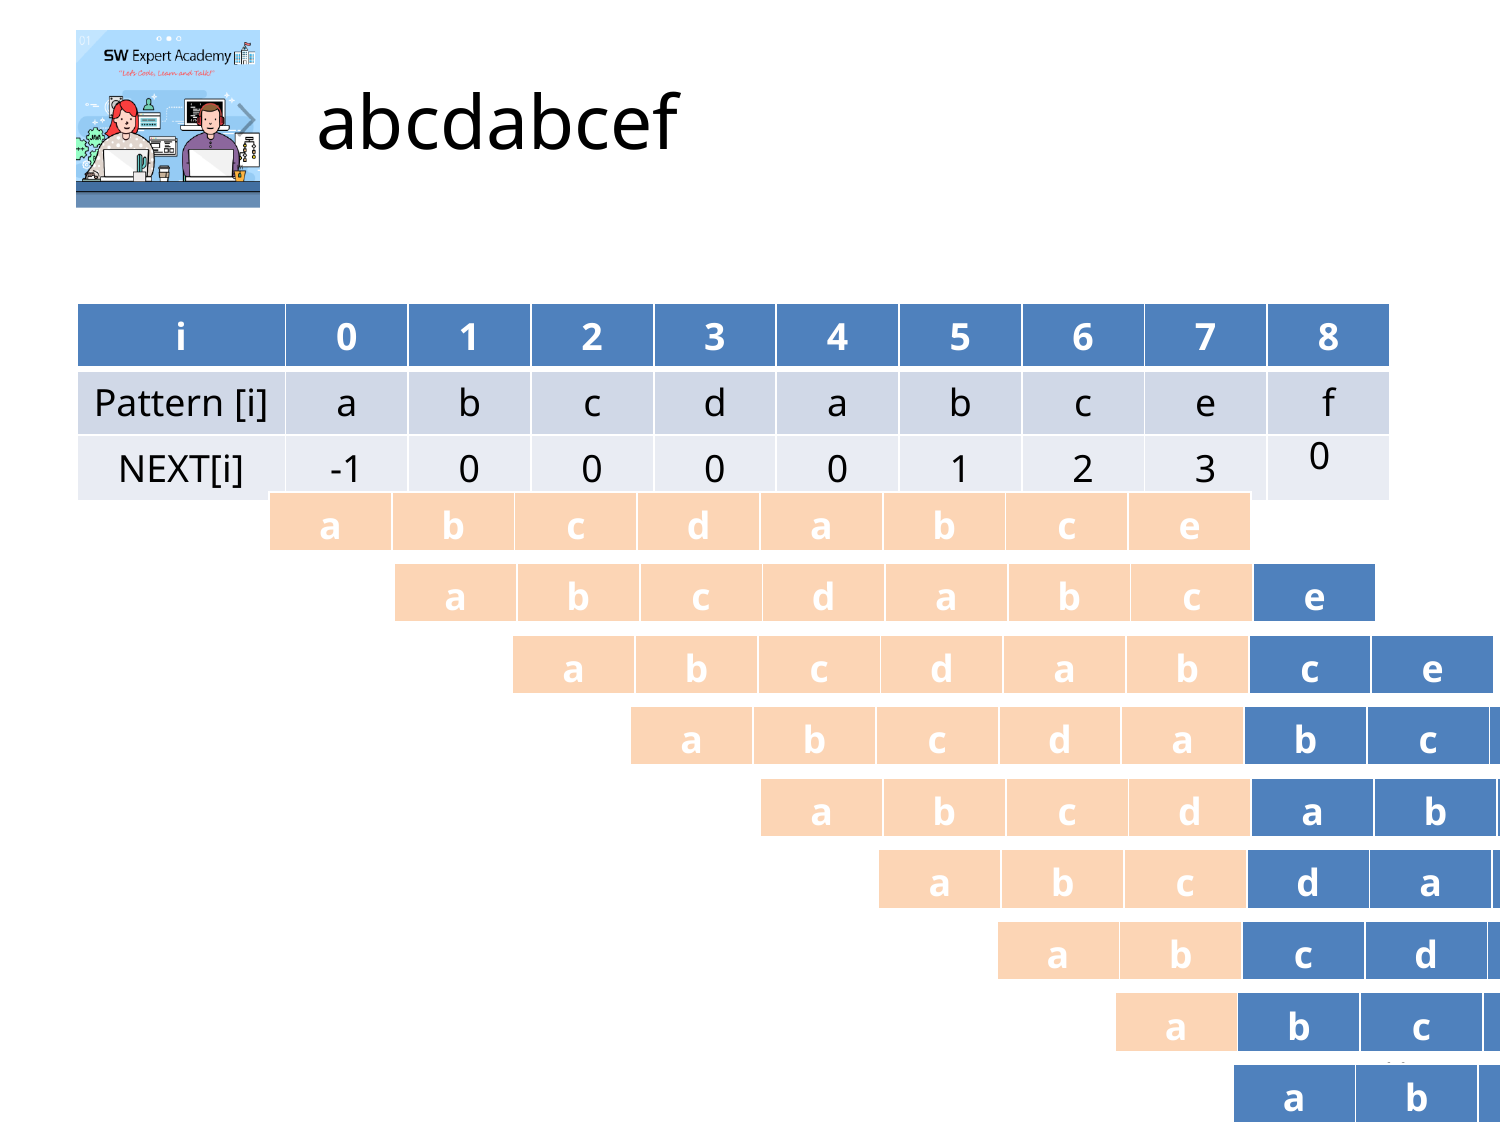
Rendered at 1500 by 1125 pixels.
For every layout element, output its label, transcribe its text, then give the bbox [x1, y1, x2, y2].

table_header a [761, 779, 882, 836]
table_header 1 [409, 304, 530, 366]
table_header c [1125, 850, 1246, 908]
table_cell -1 [286, 436, 407, 491]
table_header c [1361, 993, 1482, 1051]
table_header e [1129, 493, 1250, 550]
table_header c [759, 636, 880, 693]
table_header c [877, 707, 998, 764]
table_header 5 [900, 304, 1021, 366]
table_header b [884, 779, 1005, 836]
table_header b [754, 707, 875, 764]
table_header a [631, 707, 752, 764]
table_header 3 [655, 304, 775, 366]
table_header 6 [1023, 304, 1144, 366]
table_header a [395, 564, 516, 621]
table_header e [1372, 636, 1493, 693]
table_header c [1250, 636, 1370, 693]
table_header c [1007, 779, 1128, 836]
table_header e [1490, 707, 1500, 764]
table_header d [1366, 922, 1487, 979]
table_cell NEXT[i] [78, 436, 285, 500]
table_header b [884, 493, 1005, 550]
table_header b [393, 493, 514, 550]
table_header d [881, 636, 1002, 693]
table_cell 0 [655, 436, 775, 491]
table_header a [1234, 1065, 1355, 1122]
table_header c [1368, 707, 1489, 764]
table_cell c [1023, 372, 1144, 434]
table_cell d [655, 372, 775, 434]
table_header a [761, 493, 882, 550]
table_header b [1493, 850, 1500, 908]
table_header 0 [286, 304, 407, 366]
table_header b [518, 564, 639, 621]
table_cell 0 [777, 436, 898, 491]
table_header b [1356, 1065, 1477, 1122]
table_header b [1002, 850, 1123, 908]
table_header b [1245, 707, 1366, 764]
table_header 4 [777, 304, 898, 366]
table_header d [1484, 993, 1500, 1051]
table_header 7 [1145, 304, 1266, 366]
table_header a [1116, 993, 1237, 1051]
table_cell Pattern [i] [78, 372, 285, 434]
table_header a [1004, 636, 1125, 693]
table_header b [1120, 922, 1241, 979]
table_header a [513, 636, 634, 693]
table_header c [1479, 1065, 1500, 1122]
table_header b [1127, 636, 1248, 693]
table_header a [998, 922, 1119, 979]
table_cell 1 [900, 436, 1021, 491]
table_header c [1243, 922, 1364, 979]
table_header a [1252, 779, 1373, 836]
table_header i [78, 304, 285, 366]
table_header c [641, 564, 762, 621]
table_cell e [1145, 372, 1266, 434]
table_header d [1000, 707, 1120, 764]
table_header d [763, 564, 884, 621]
table_header d [638, 493, 759, 550]
table_header c [1131, 564, 1252, 621]
table_header 8 [1268, 304, 1389, 366]
table_header a [886, 564, 1007, 621]
table_cell 0 [409, 436, 530, 491]
table_header b [636, 636, 757, 693]
table_cell a [777, 372, 898, 434]
table_header b [1375, 779, 1496, 836]
table_cell b [900, 372, 1021, 434]
table_header e [1254, 564, 1375, 621]
picture [76, 30, 260, 208]
table_header c [1006, 493, 1127, 550]
table_header d [1248, 850, 1369, 908]
table_cell b [409, 372, 530, 434]
table_header c [515, 493, 636, 550]
table_header a [879, 850, 1000, 908]
text_box 0 [1293, 424, 1345, 485]
table_header b [1009, 564, 1130, 621]
table_header 2 [532, 304, 653, 366]
table_cell 3 [1145, 436, 1266, 500]
title abcdabcef [301, 43, 1361, 196]
table_cell c [532, 372, 653, 434]
table_cell 2 [1023, 436, 1144, 491]
table_header a [1122, 707, 1243, 764]
table_header a [270, 493, 391, 550]
table_cell f [1268, 372, 1389, 434]
table_header a [1370, 850, 1491, 908]
table_cell a [286, 372, 407, 434]
table_header a [1488, 922, 1500, 979]
table_cell 0 [532, 436, 653, 491]
table_cell [1268, 436, 1389, 500]
table_header d [1129, 779, 1250, 836]
slide_number 11 [1074, 1042, 1425, 1103]
table_header b [1238, 993, 1359, 1051]
